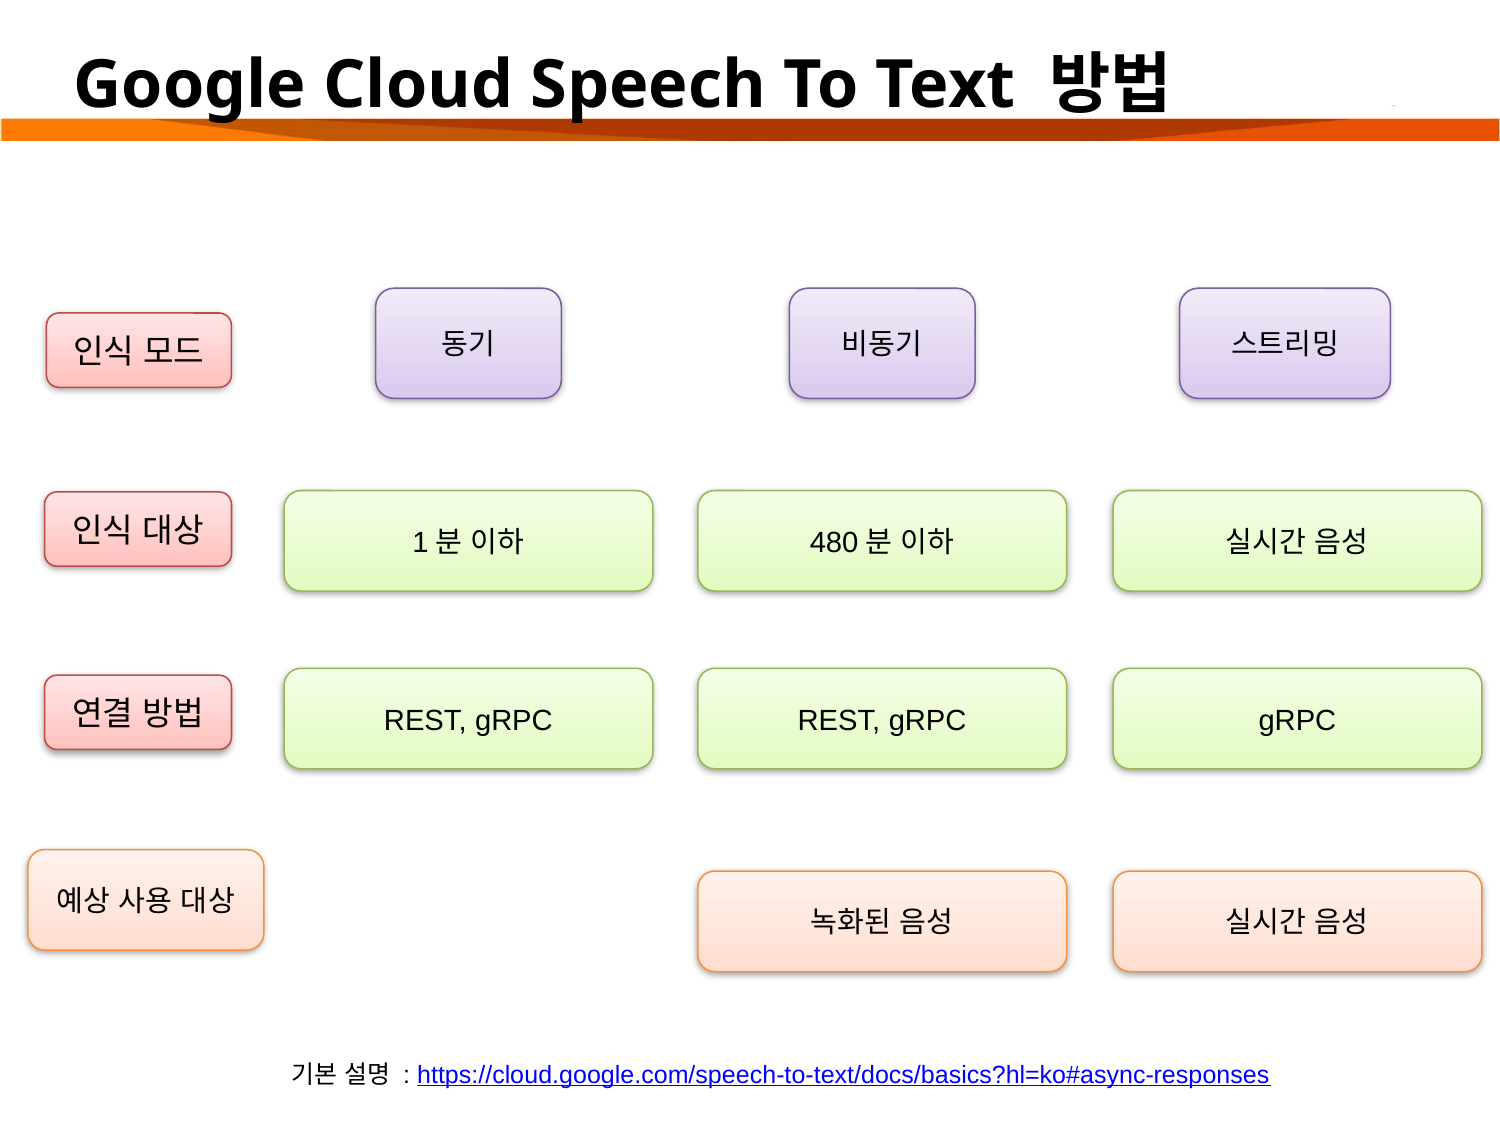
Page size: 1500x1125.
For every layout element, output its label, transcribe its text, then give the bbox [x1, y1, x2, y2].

text_box gRPC [1112, 667, 1483, 770]
text_box 스트리밍 [1178, 287, 1392, 400]
text_box 기본 설명 : https://cloud.google.com/speech-to-text/docs/basics?hl=ko#async-responses [276, 1051, 1294, 1096]
text_box 480분 이하 [697, 489, 1068, 592]
text_box REST, gRPC [697, 667, 1068, 770]
text_box REST, gRPC [283, 667, 654, 770]
title Google Cloud Speech To Text 방법 [58, 33, 1409, 129]
text_box 1분 이하 [283, 489, 654, 592]
picture [0, 105, 1500, 141]
text_box 인식 대상 [43, 491, 233, 567]
text_box 비동기 [788, 287, 976, 400]
text_box 인식 모드 [45, 312, 233, 389]
text_box 예상 사용 대상 [27, 848, 265, 951]
text_box 동기 [374, 287, 563, 400]
text_box 녹화된 음성 [697, 870, 1068, 973]
text_box 연결 방법 [43, 674, 233, 751]
text_box 실시간 음성 [1112, 870, 1483, 973]
text_box 실시간 음성 [1112, 489, 1483, 592]
